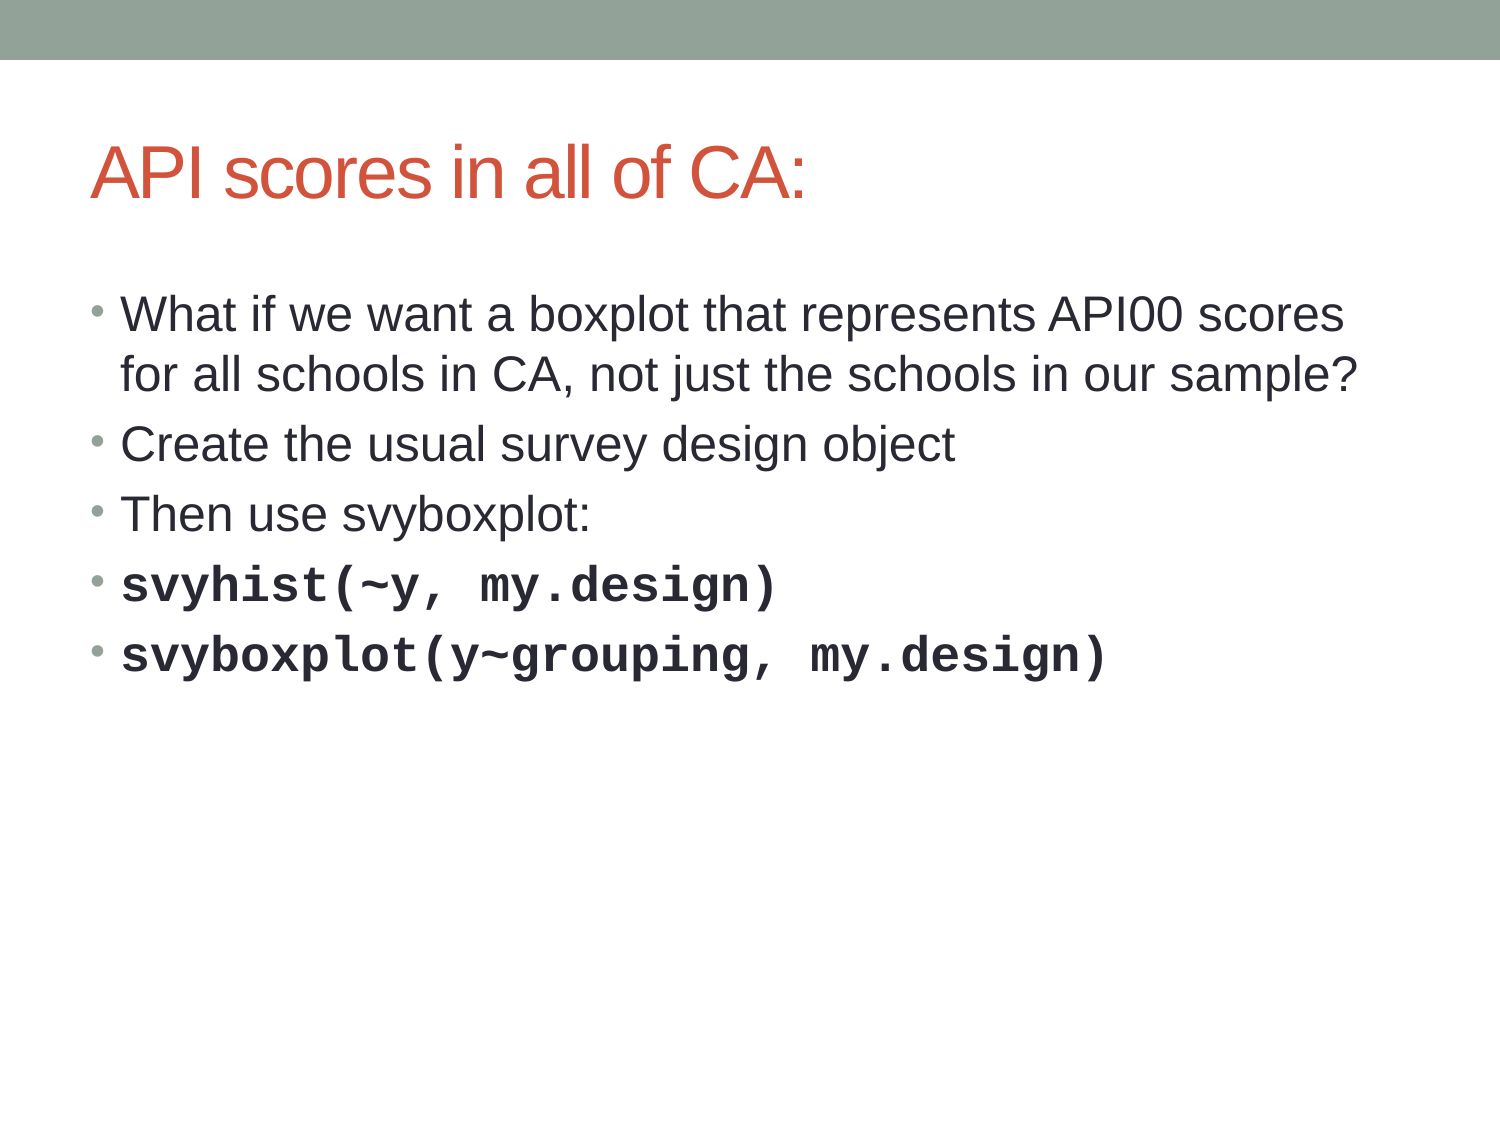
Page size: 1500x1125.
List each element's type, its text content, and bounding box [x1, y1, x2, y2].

title API scores in all of CA: [75, 87, 1425, 250]
list What if we want a boxplot that represents API00 scores for all schools in CA, not just the schools in our sample? Create the usual survey design object Then use svyboxplot: svyhist(~y, my.design) svyboxplot(y~grouping, my.design) [75, 273, 1425, 1063]
